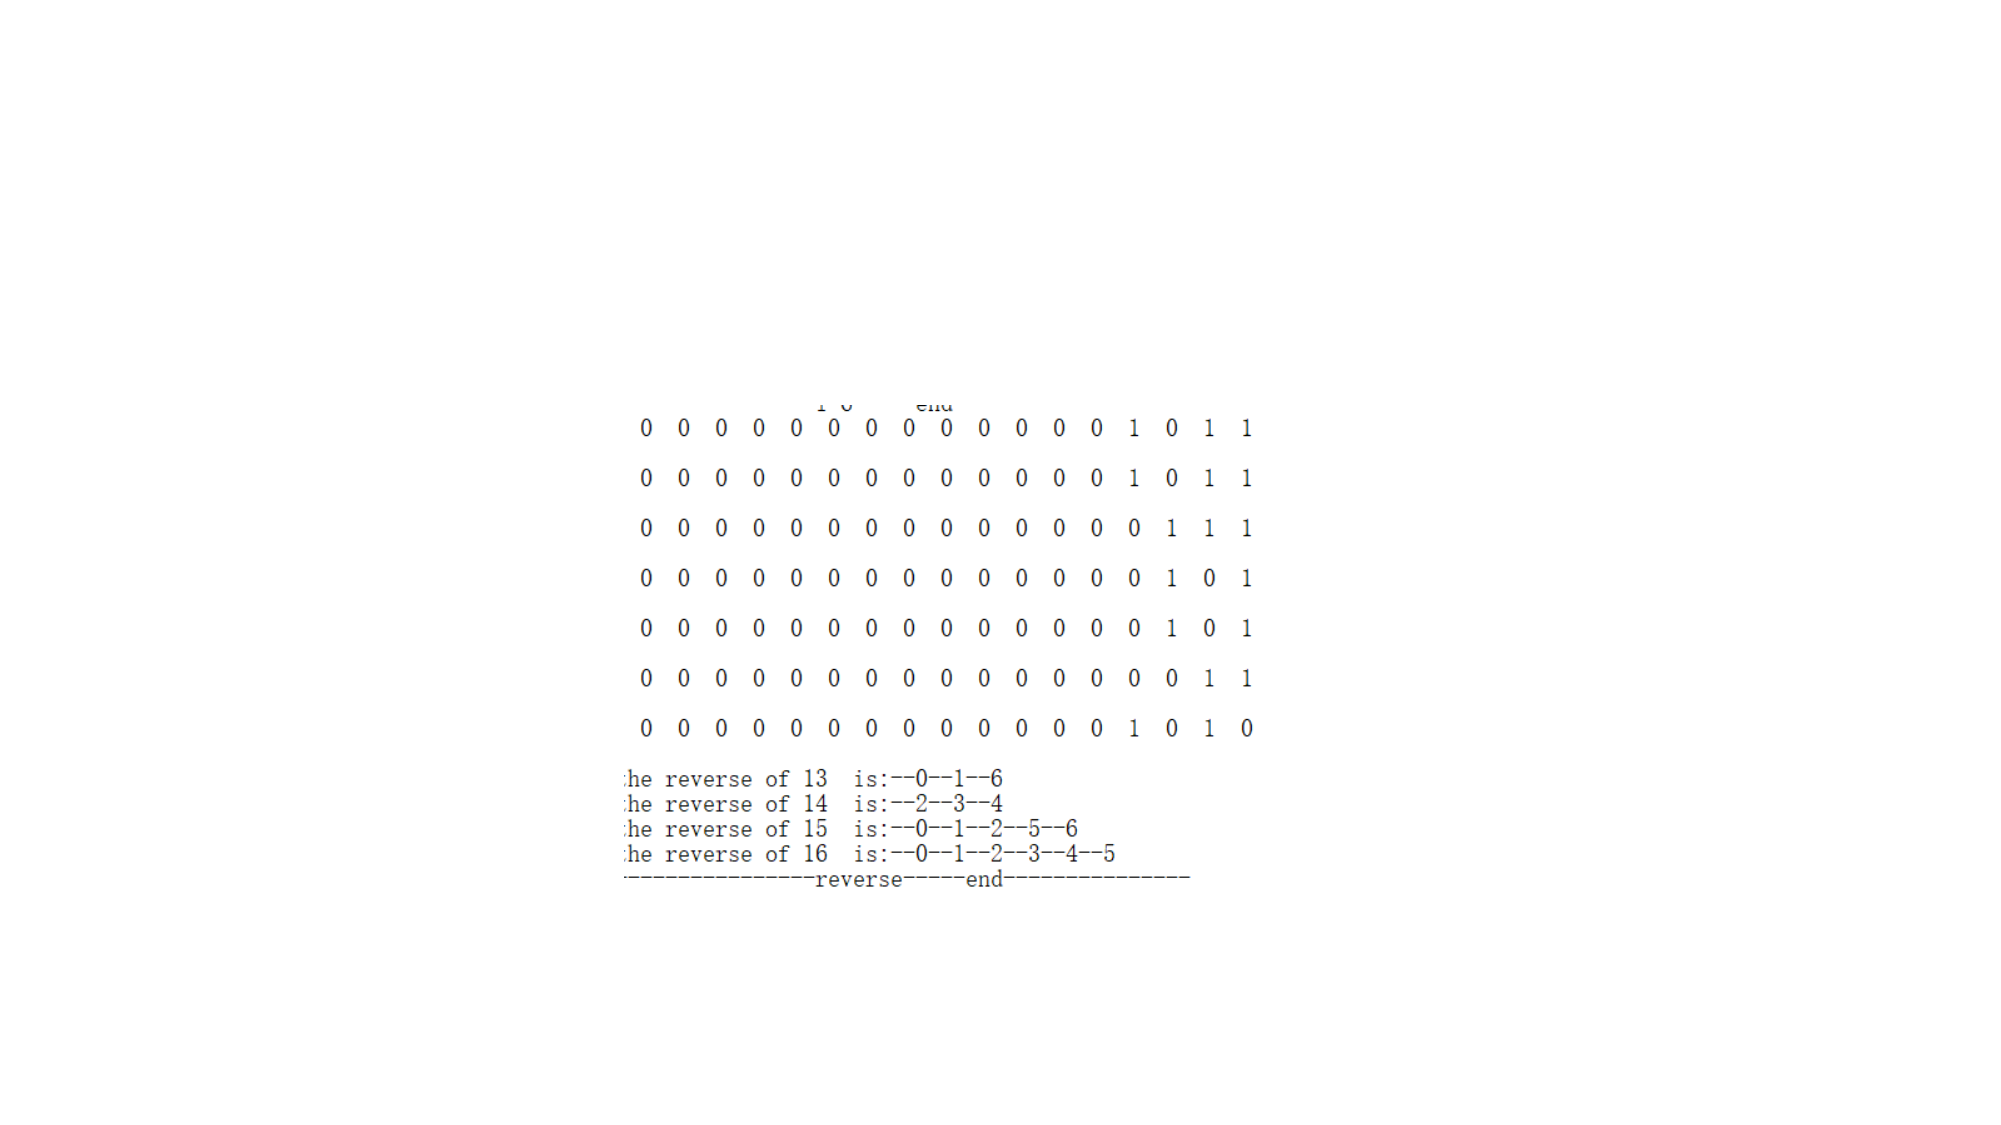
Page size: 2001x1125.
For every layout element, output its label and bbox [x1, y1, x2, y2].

list [624, 405, 1376, 908]
